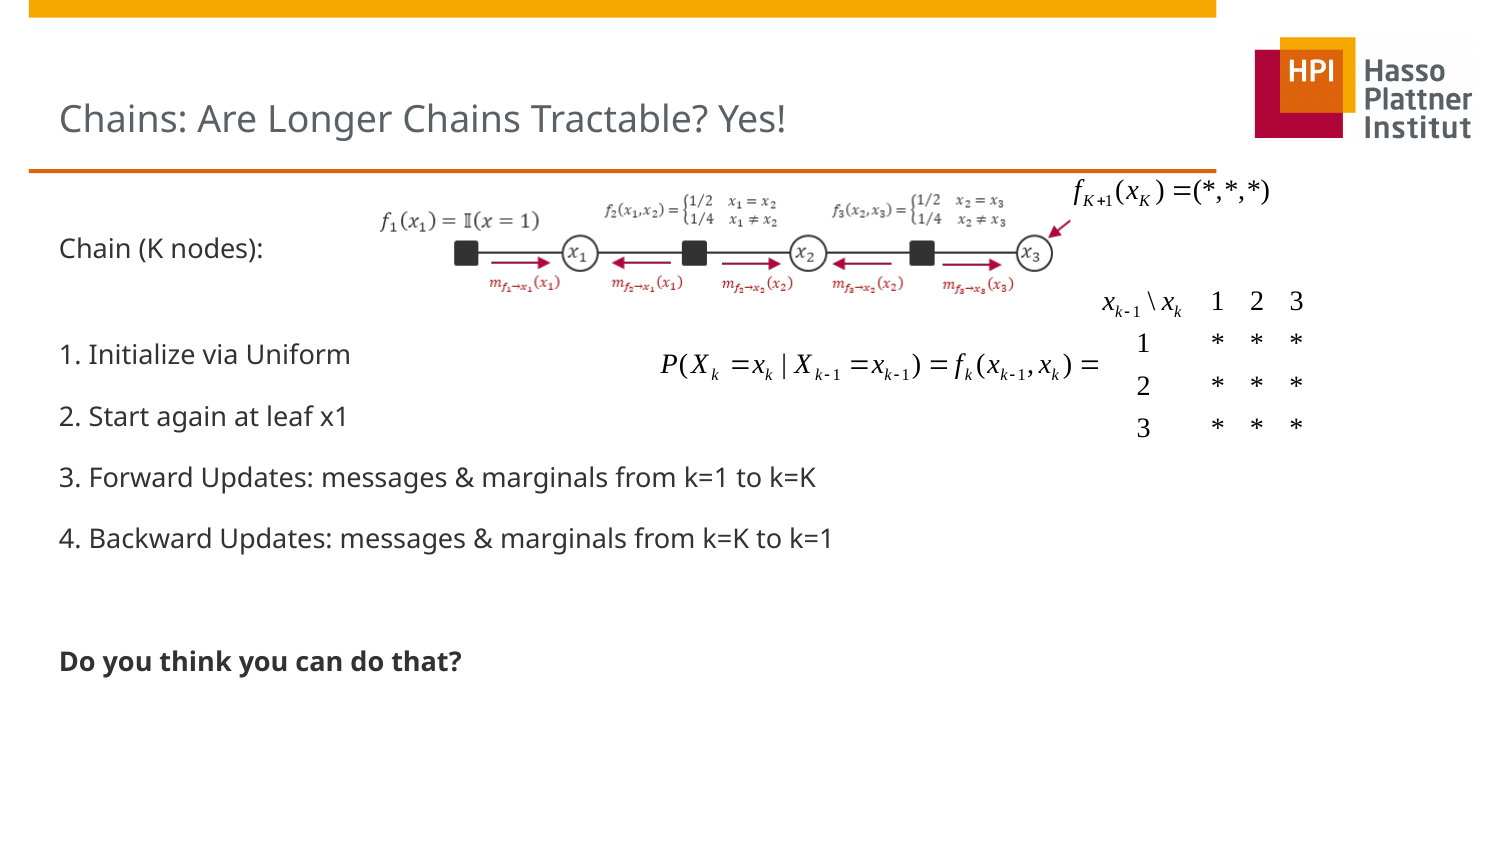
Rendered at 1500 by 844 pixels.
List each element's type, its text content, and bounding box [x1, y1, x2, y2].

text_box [655, 283, 1308, 449]
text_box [1063, 170, 1276, 214]
picture [371, 118, 1071, 330]
title Chains: Are Longer Chains Tractable? Yes! [58, 17, 1187, 170]
list Chain (K nodes): 1. Initialize via Uniform 2. Start again at leaf x1 3. Forward Updates: messages & marginals from k=1 to k=K 4. Backward Updates: messages & marginals from k=K to k=1 Do you think you can do that? [58, 203, 1211, 788]
picture [1252, 33, 1477, 142]
